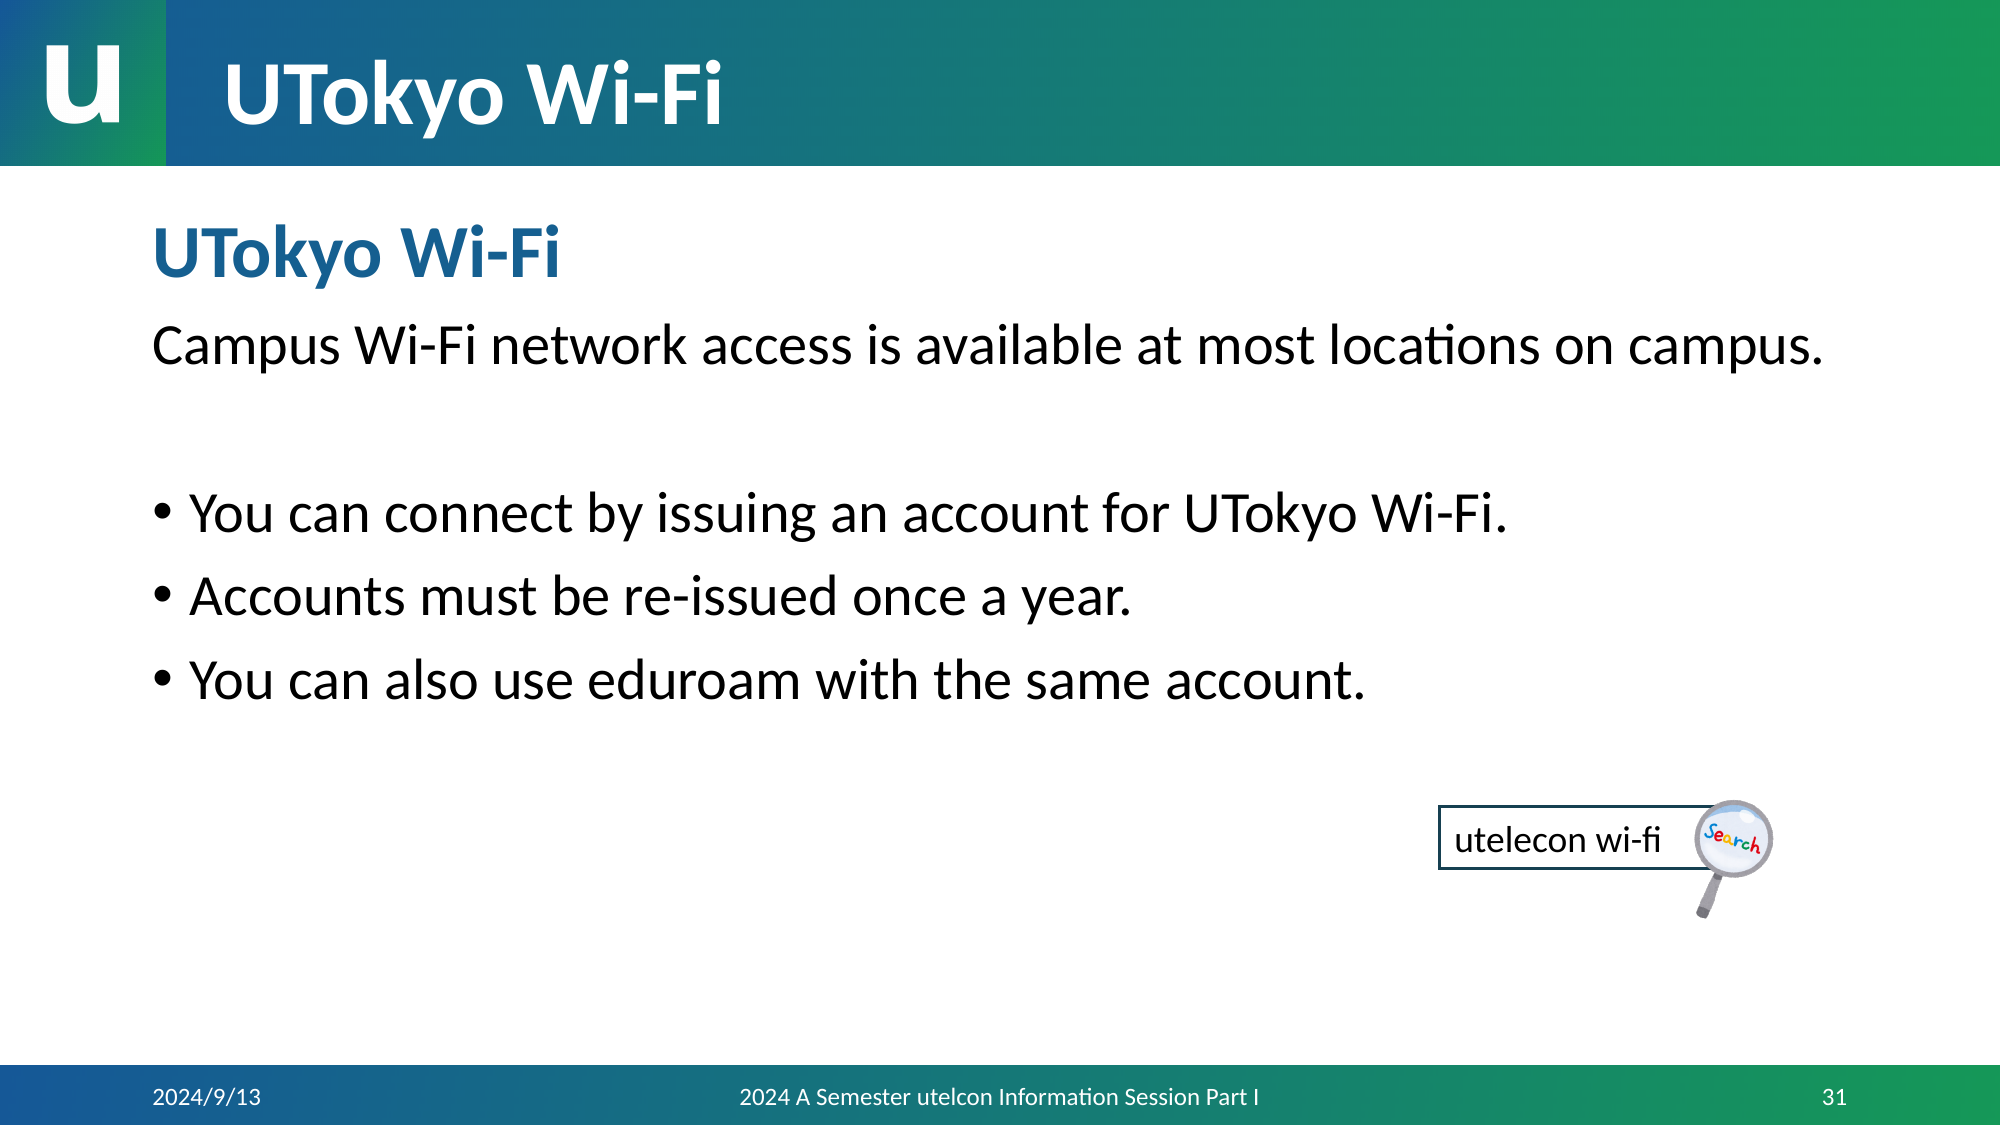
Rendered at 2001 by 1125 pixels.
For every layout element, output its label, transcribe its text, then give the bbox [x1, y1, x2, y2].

title UTokyo Wi-Fi [208, 35, 1863, 154]
list UTokyo Wi-Fi Campus Wi-Fi network access is available at most locations on campus. You can connect by issuing an account for UTokyo Wi-Fi. Accounts must be re-issued once a year. You can also use eduroam with the same account. [137, 205, 1863, 1055]
text_box utelecon wi-fi [1438, 805, 1674, 870]
picture [0, 1065, 2000, 1125]
picture [0, 0, 2000, 166]
footer 2024 A Semester utelcon Information Session Part I [662, 1074, 1338, 1117]
slide_number 31 [1412, 1074, 1863, 1117]
picture [1674, 796, 1782, 921]
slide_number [137, 1074, 588, 1117]
